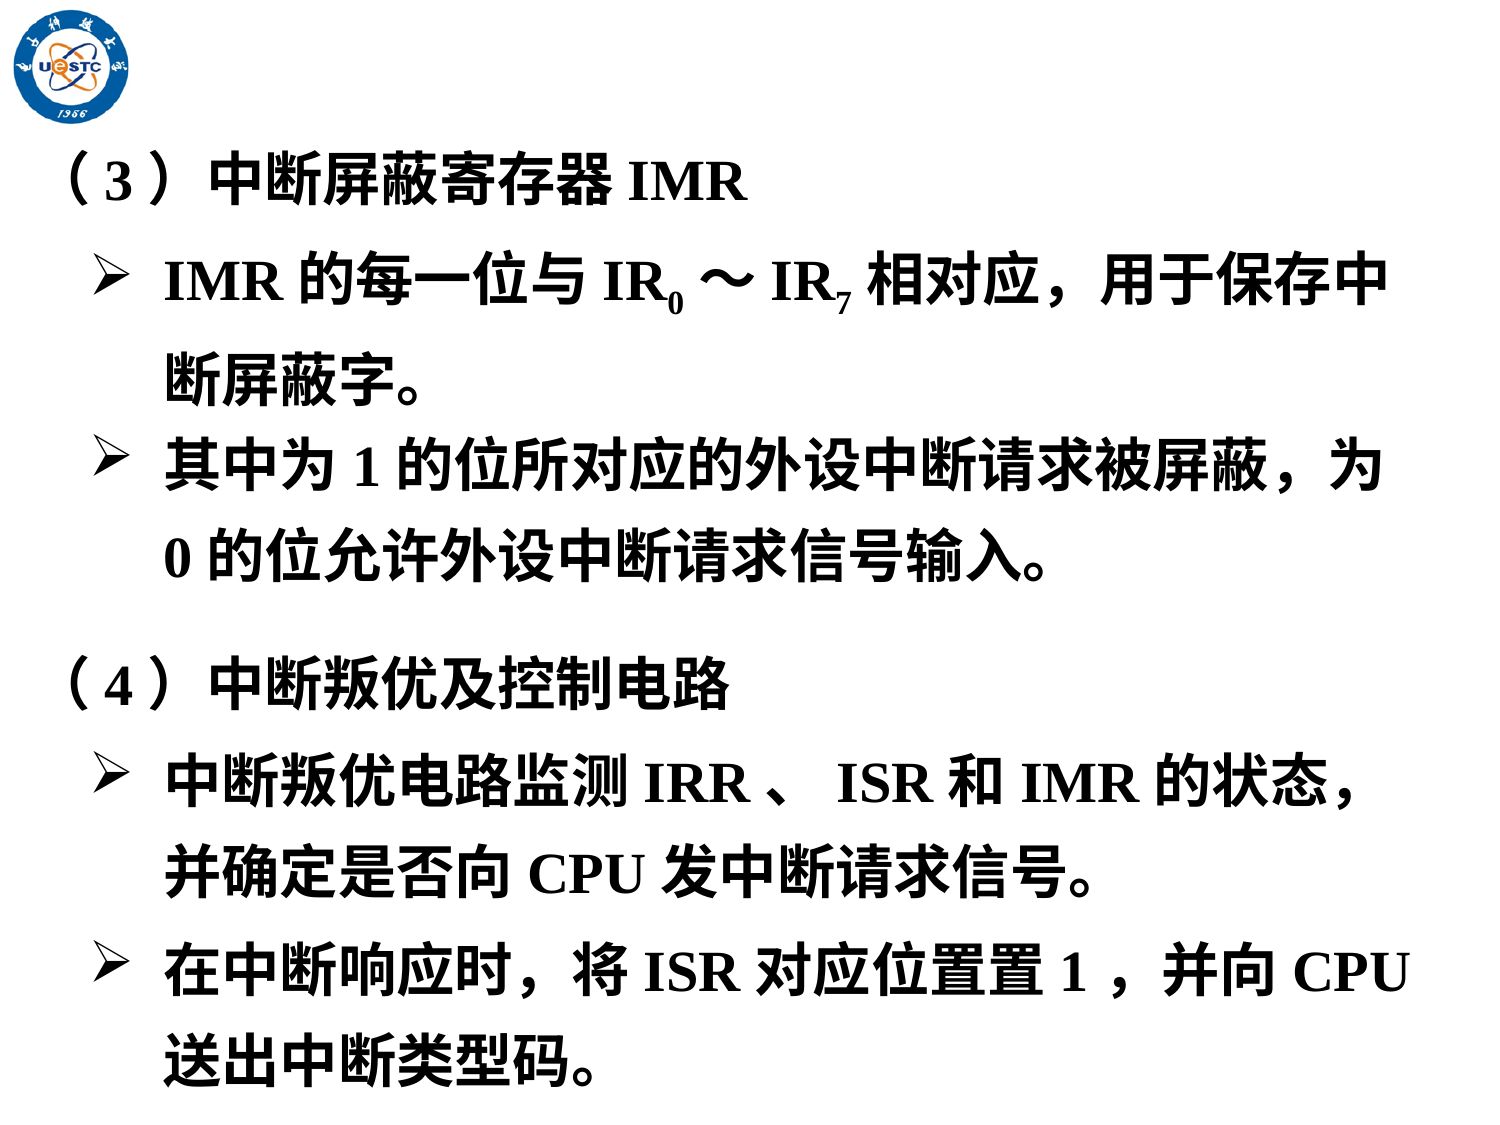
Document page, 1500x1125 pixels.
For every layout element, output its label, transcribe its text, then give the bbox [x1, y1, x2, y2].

text_box （4）中断叛优及控制电路 [17, 618, 809, 725]
text_box 中断叛优电路监测IRR、ISR和IMR的状态，并确定是否向CPU发中断请求信号。 [73, 715, 1427, 905]
text_box 其中为1的位所对应的外设中断请求被屏蔽，为0的位允许外设中断请求信号输入。 [73, 399, 1427, 597]
text_box 在中断响应时，将ISR对应位置置1，并向CPU送出中断类型码。 [73, 905, 1427, 1102]
text_box IMR的每一位与IR0～IR7相对应，用于保存中断屏蔽字。 [73, 210, 1427, 399]
picture [6, 8, 136, 126]
text_box （3）中断屏蔽寄存器IMR [17, 113, 809, 220]
